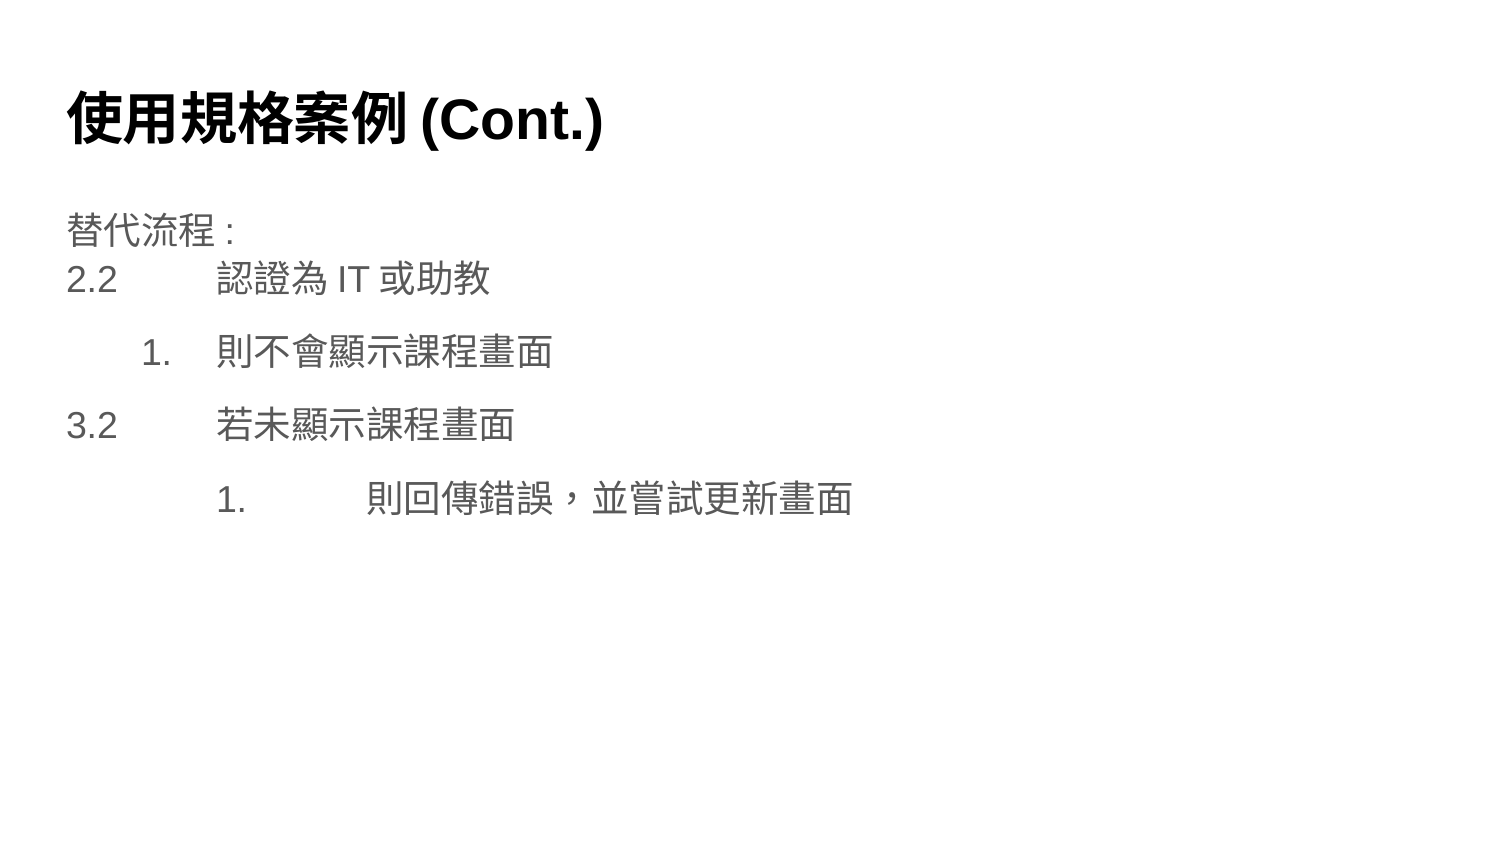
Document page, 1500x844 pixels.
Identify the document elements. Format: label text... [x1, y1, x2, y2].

title 使用規格案例(Cont.) [51, 72, 1449, 167]
list 替代流程: 2.2 認證為IT或助教 1. 則不會顯示課程畫面 3.2 若未顯示課程畫面 1. 則回傳錯誤，並嘗試更新畫面 [51, 189, 1449, 750]
